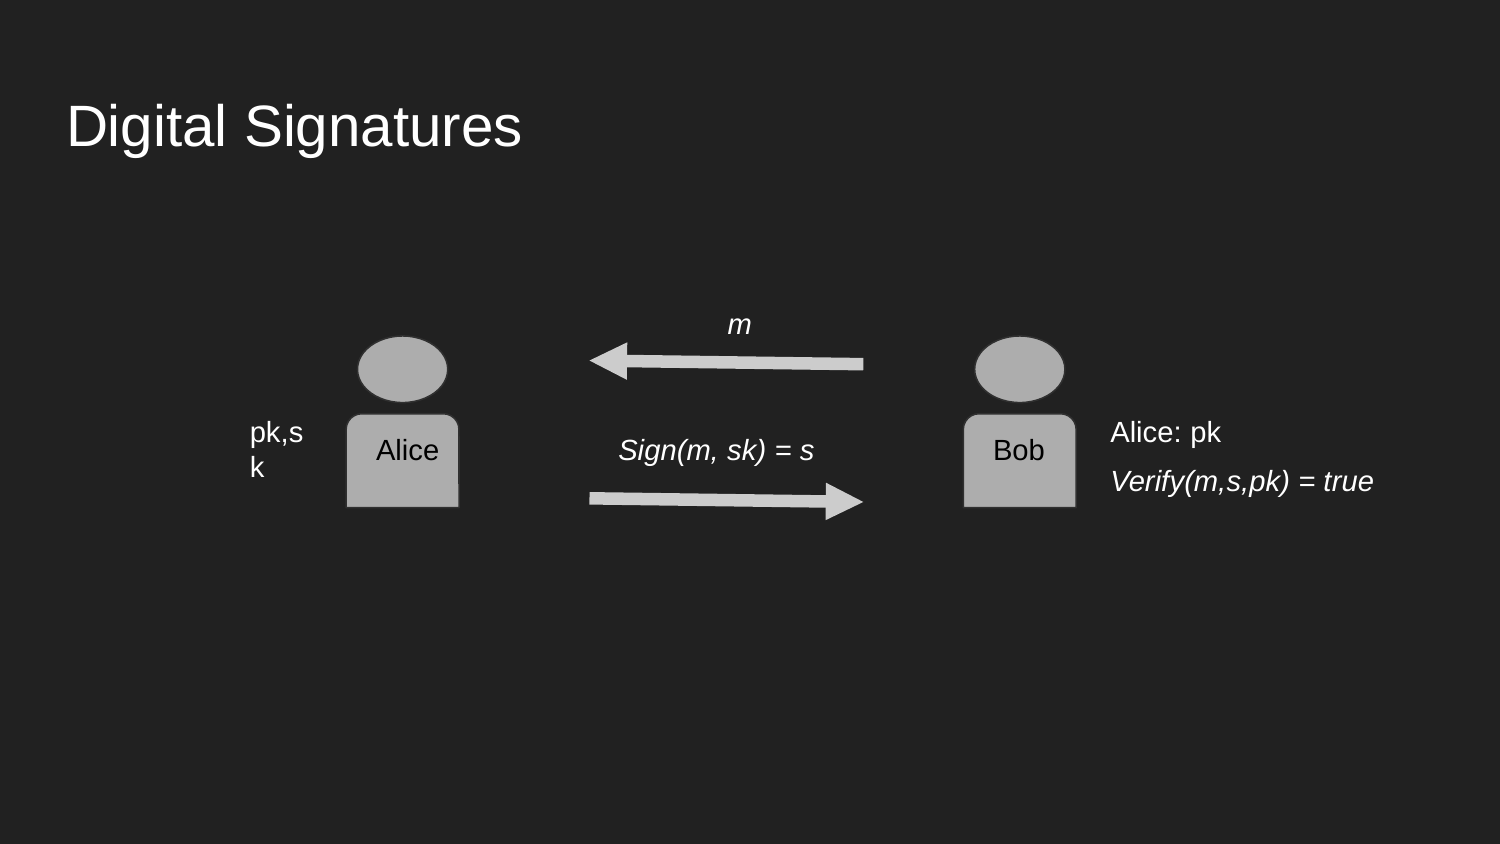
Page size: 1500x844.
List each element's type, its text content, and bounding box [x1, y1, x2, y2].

text_box pk,sk [234, 398, 333, 473]
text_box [589, 289, 873, 365]
text_box Verify(m,s,pk) = true [1095, 447, 1393, 508]
text_box Alice: pk [1095, 398, 1246, 473]
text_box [345, 335, 460, 508]
title Digital Signatures [51, 72, 1449, 167]
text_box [963, 335, 1077, 508]
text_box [589, 415, 864, 503]
